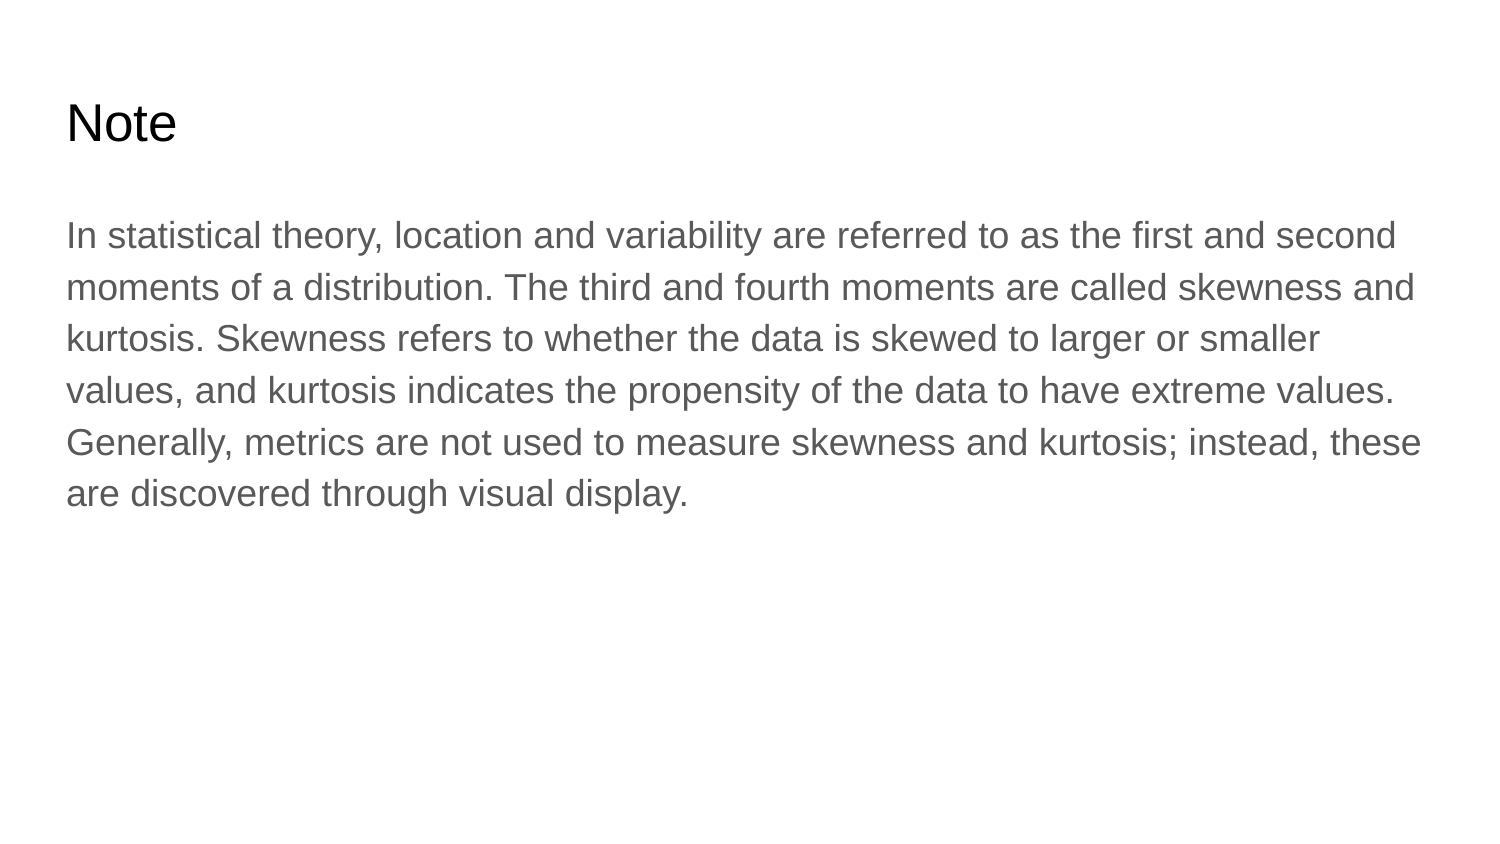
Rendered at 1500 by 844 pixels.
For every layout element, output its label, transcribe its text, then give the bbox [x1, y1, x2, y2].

list In statistical theory, location and variability are referred to as the first and second moments of a distribution. The third and fourth moments are called skewness and kurtosis. Skewness refers to whether the data is skewed to larger or smaller values, and kurtosis indicates the propensity of the data to have extreme values. Generally, metrics are not used to measure skewness and kurtosis; instead, these are discovered through visual display. [51, 189, 1449, 750]
title Note [51, 72, 1449, 167]
